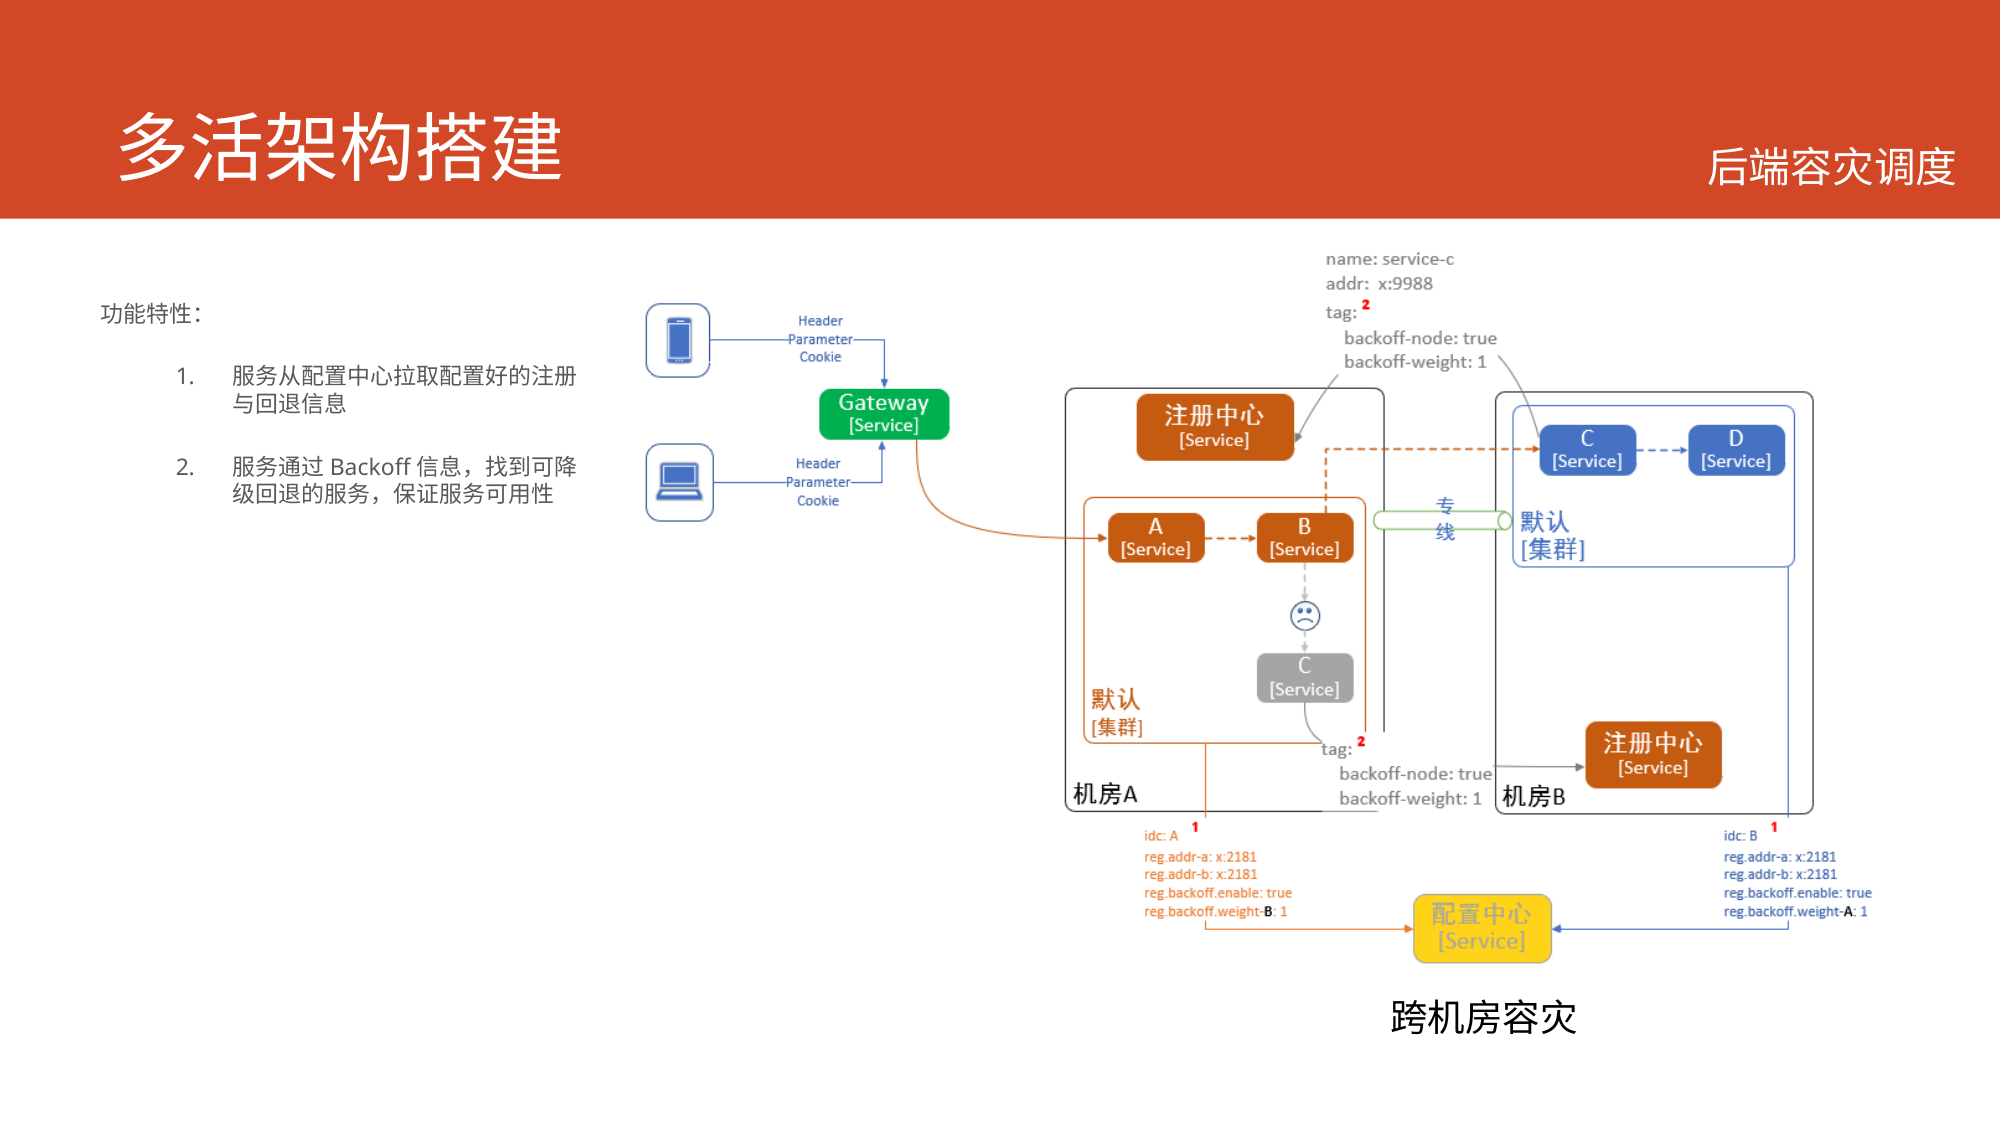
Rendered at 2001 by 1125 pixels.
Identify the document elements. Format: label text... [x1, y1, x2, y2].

text_box 跨机房容灾 [1375, 986, 1595, 1047]
picture [626, 250, 1944, 966]
text_box 后端容灾调度 [1692, 92, 2000, 199]
text_box 功能特性： 服务从配置中心拉取配置好的注册与回退信息 服务通过Backoff信息，找到可降级回退的服务，保证服务可用性 [85, 278, 600, 756]
title 多活架构搭建 [99, 0, 974, 199]
